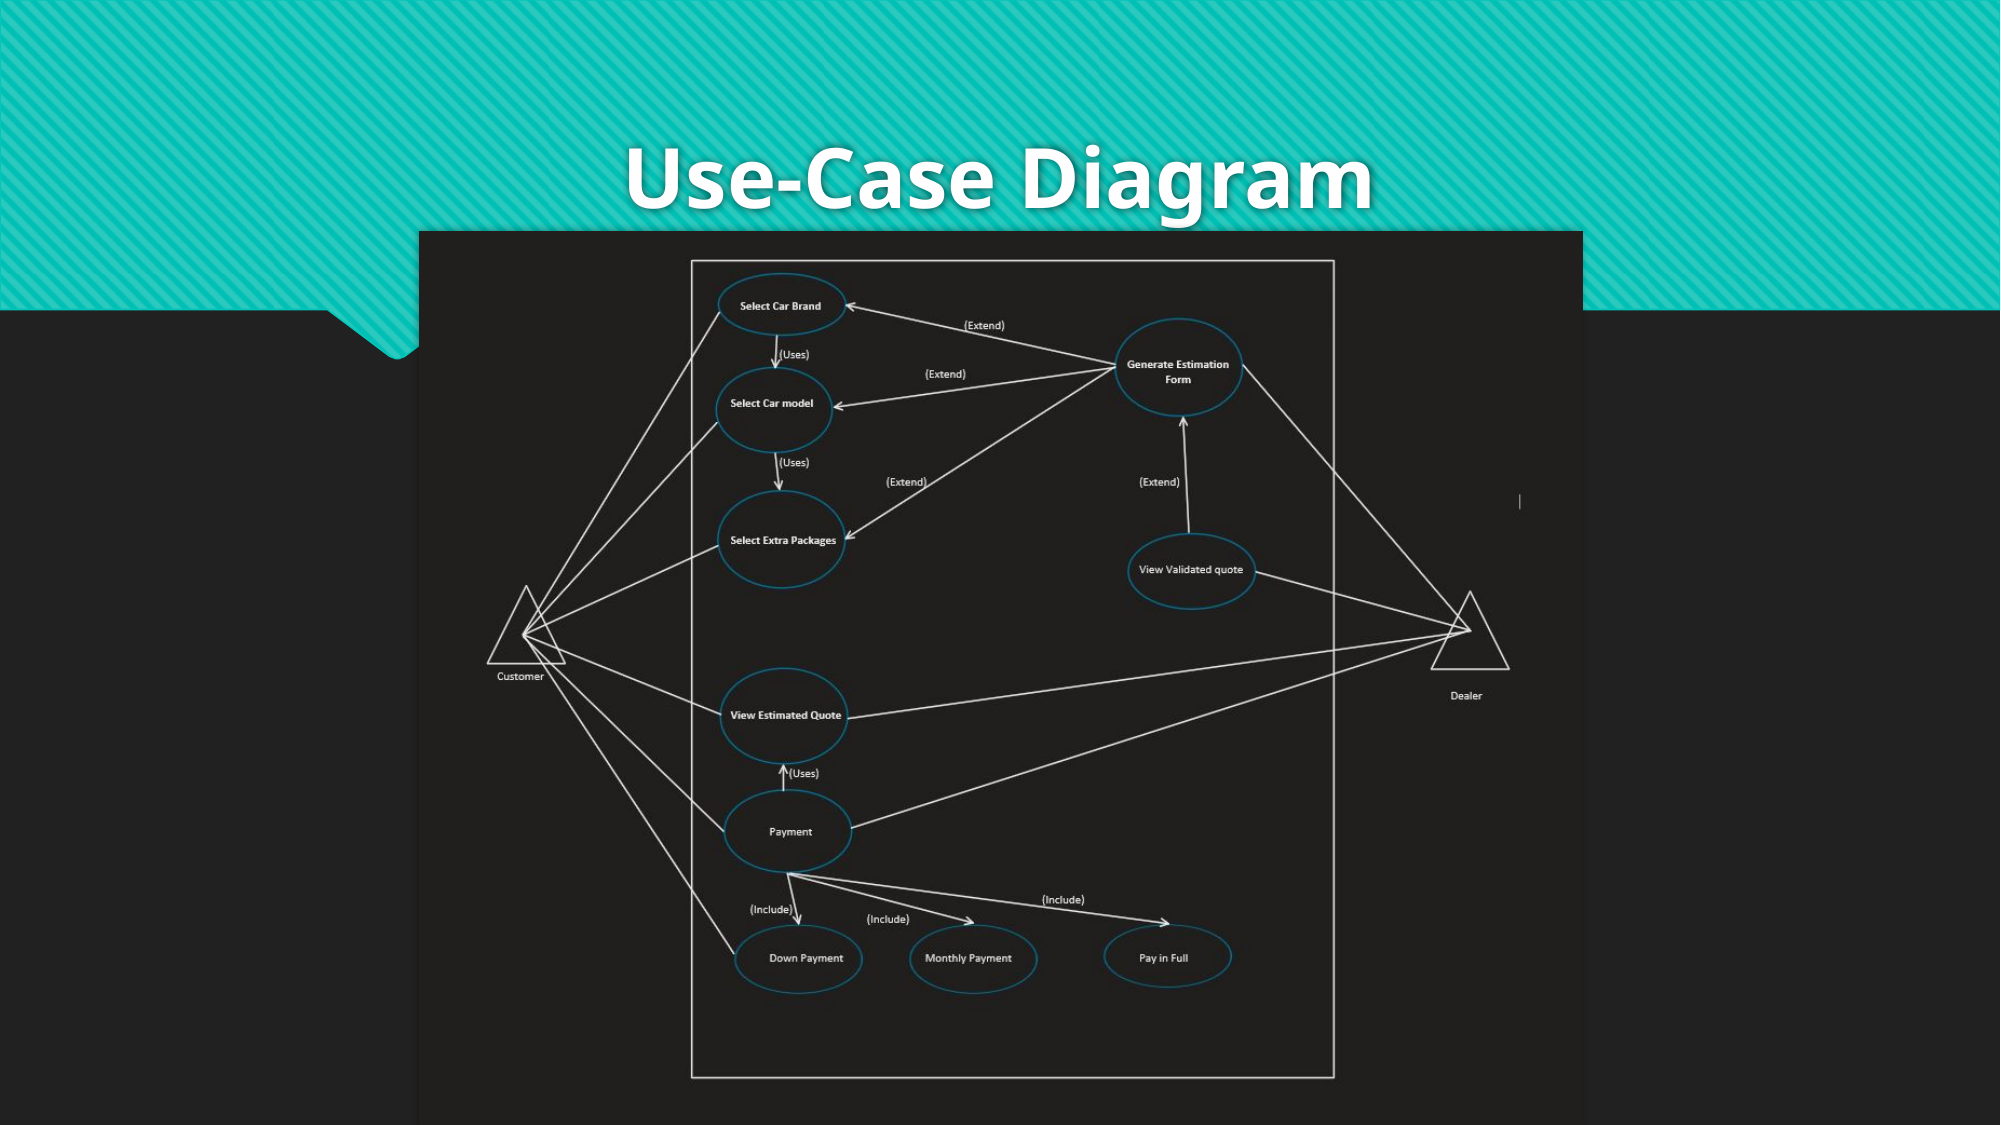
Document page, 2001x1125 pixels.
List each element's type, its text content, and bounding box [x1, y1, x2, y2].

title Use-Case Diagram [132, 73, 1868, 233]
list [419, 231, 1583, 1125]
